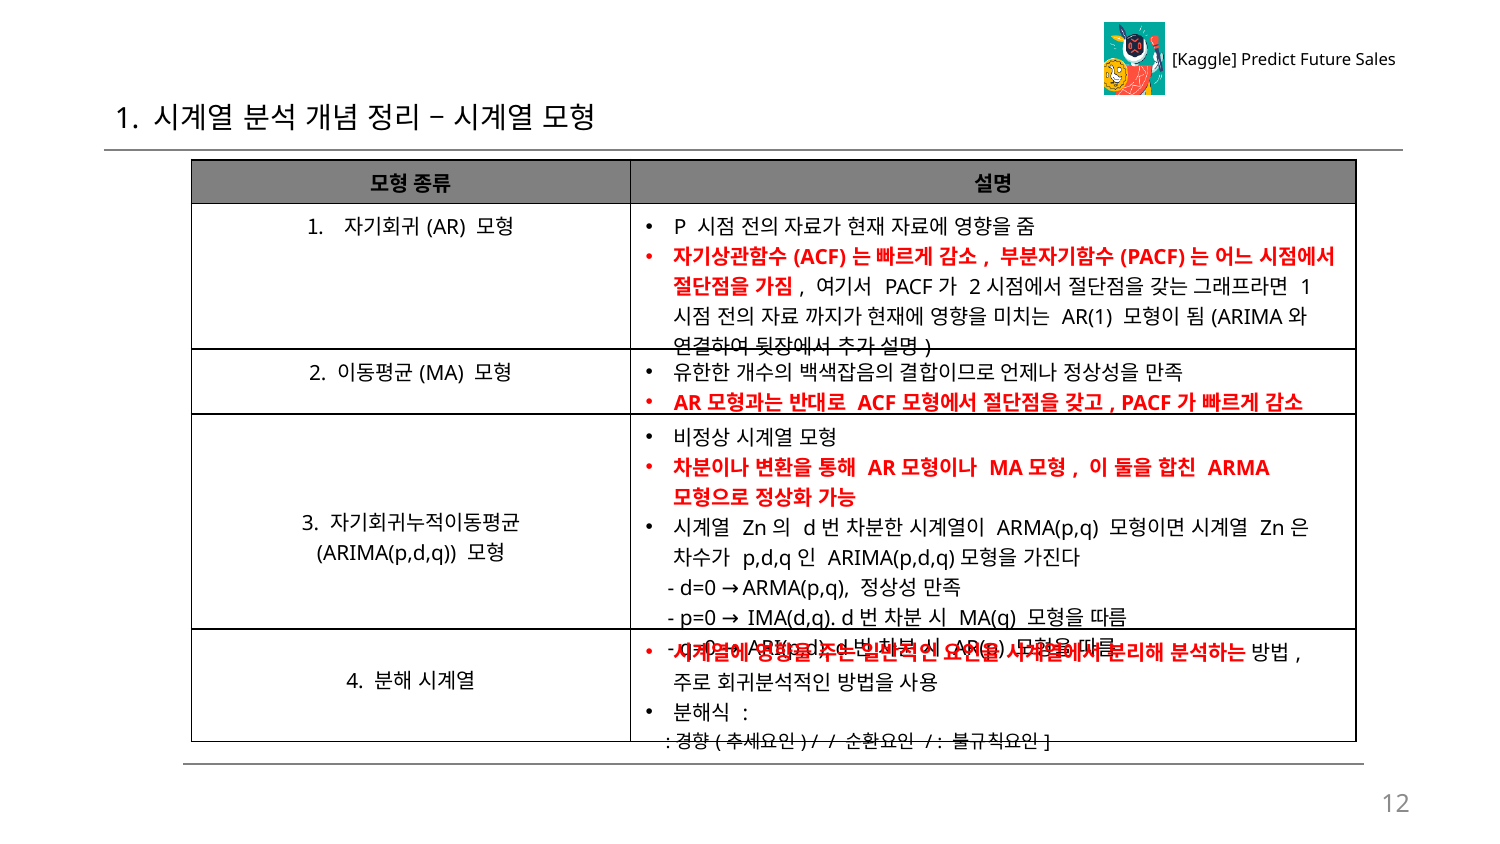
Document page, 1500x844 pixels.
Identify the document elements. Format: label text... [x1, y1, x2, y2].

text_box 1. 시계열 분석 개념 정리 – 시계열 모형 [100, 91, 1400, 142]
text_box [1104, 22, 1483, 95]
slide_number 12 [1074, 782, 1425, 827]
